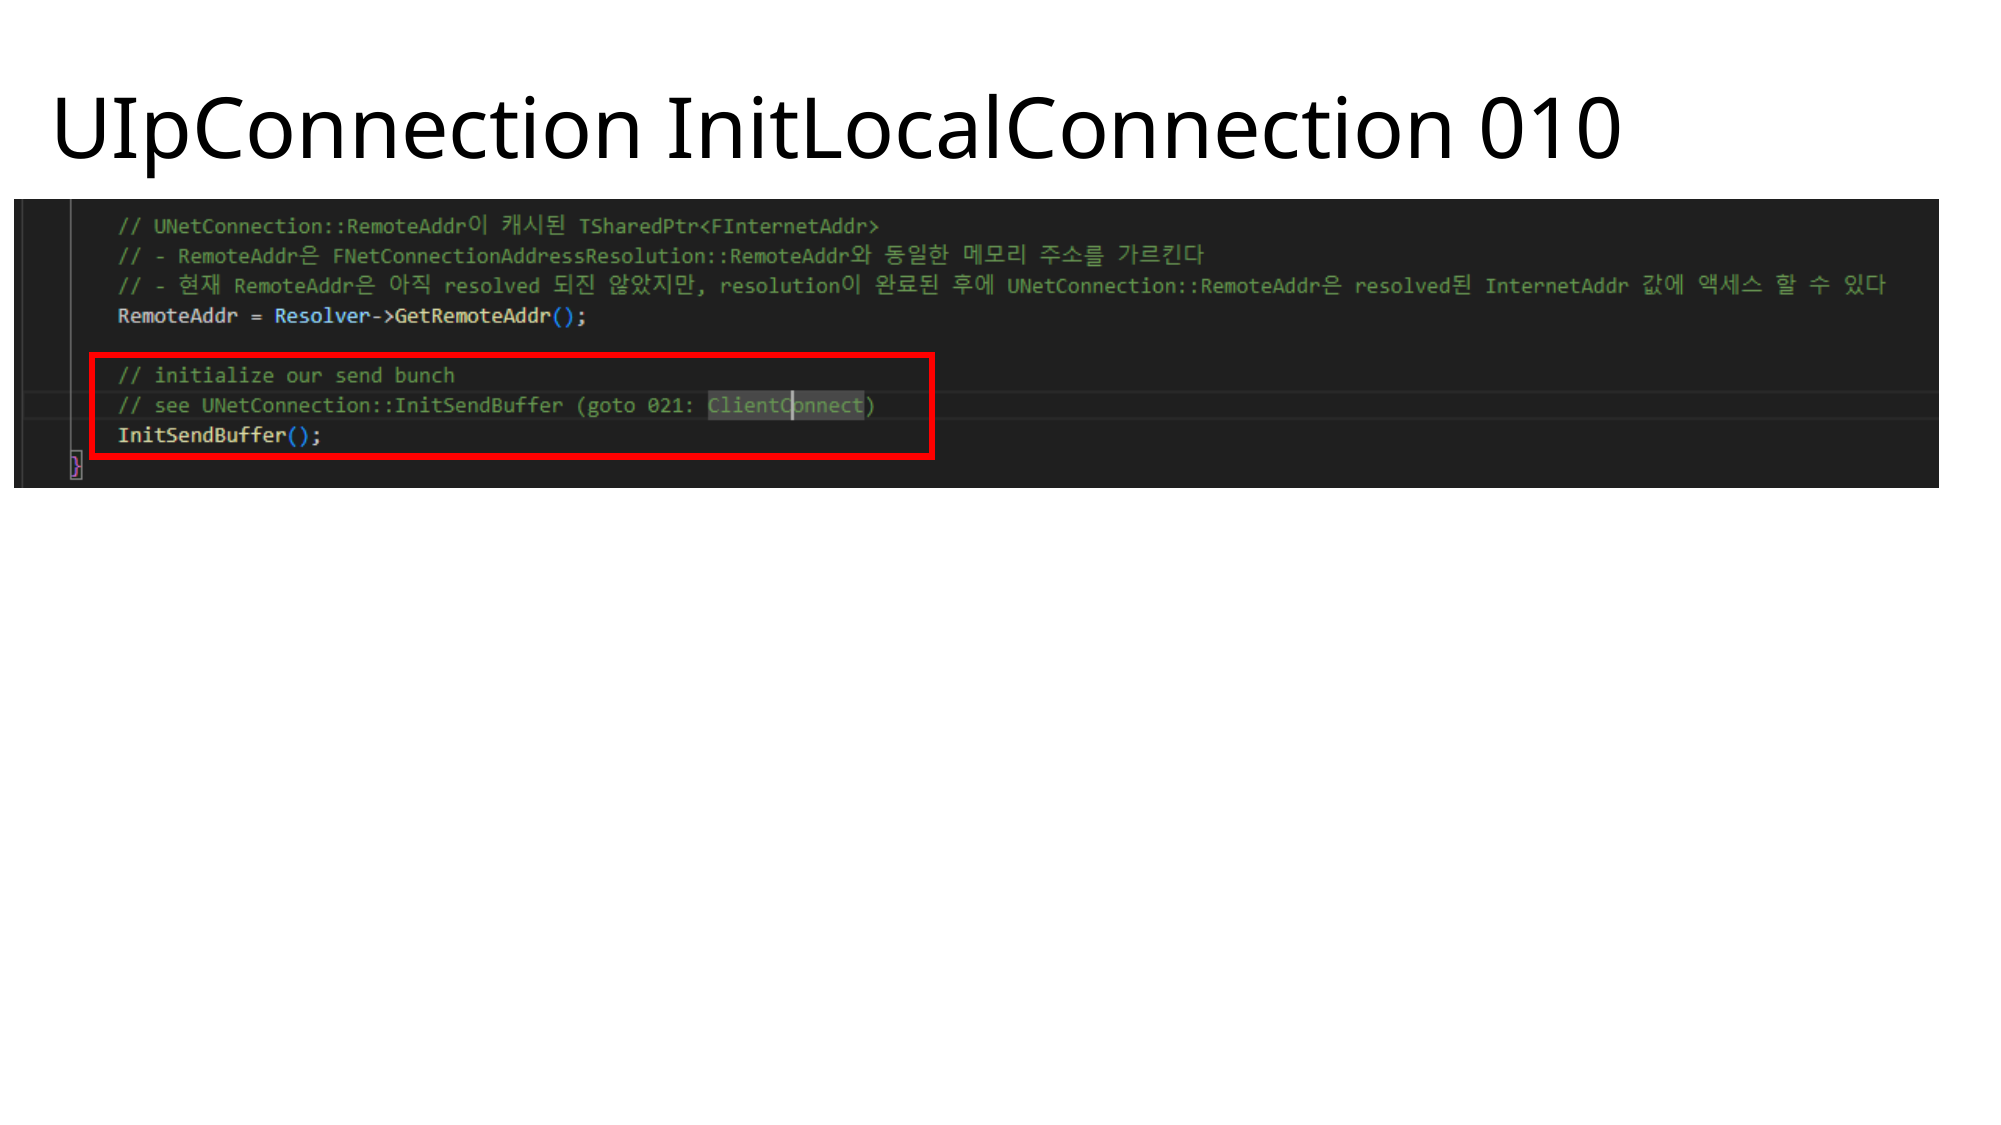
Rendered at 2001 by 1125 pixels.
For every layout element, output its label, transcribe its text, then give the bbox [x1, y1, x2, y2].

picture [14, 199, 1939, 488]
text_box UIpConnection InitLocalConnection 010 [34, 67, 1760, 195]
